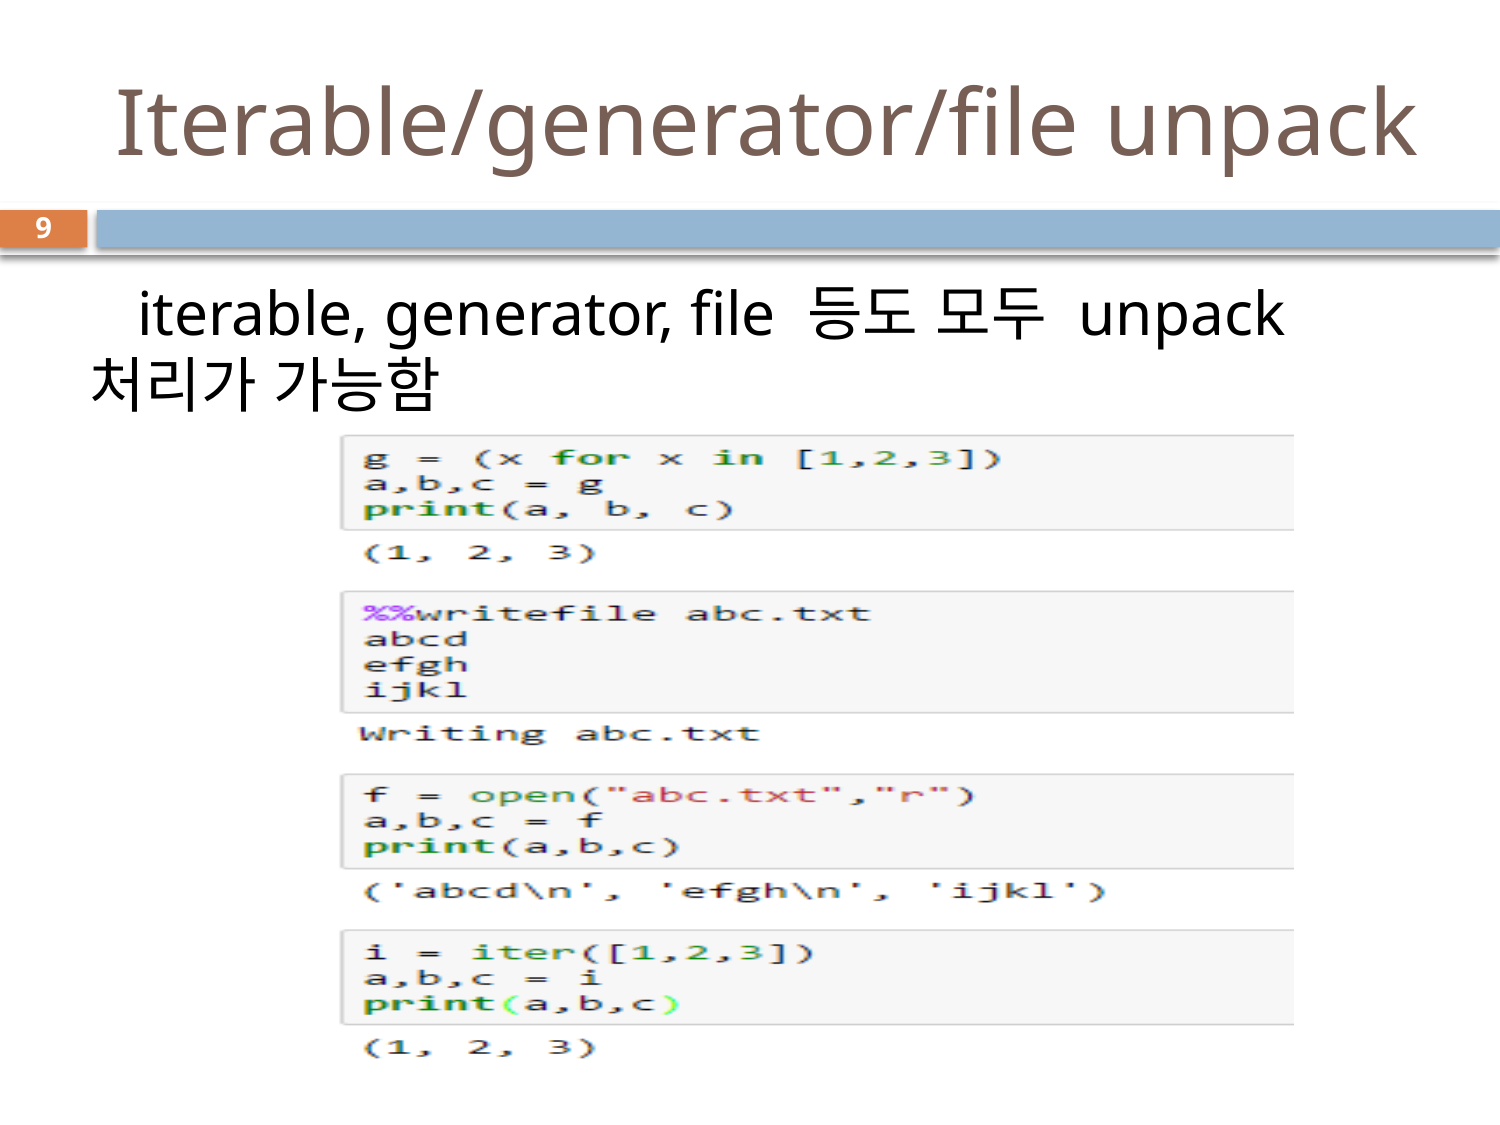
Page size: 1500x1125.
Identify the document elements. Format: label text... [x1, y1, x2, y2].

title Iterable/generator/file unpack [100, 37, 1438, 200]
picture [324, 420, 1294, 1067]
slide_number 9 [0, 208, 88, 249]
list iterable, generator, file 등도 모두 unpack처리가 가능함 [75, 267, 1425, 516]
